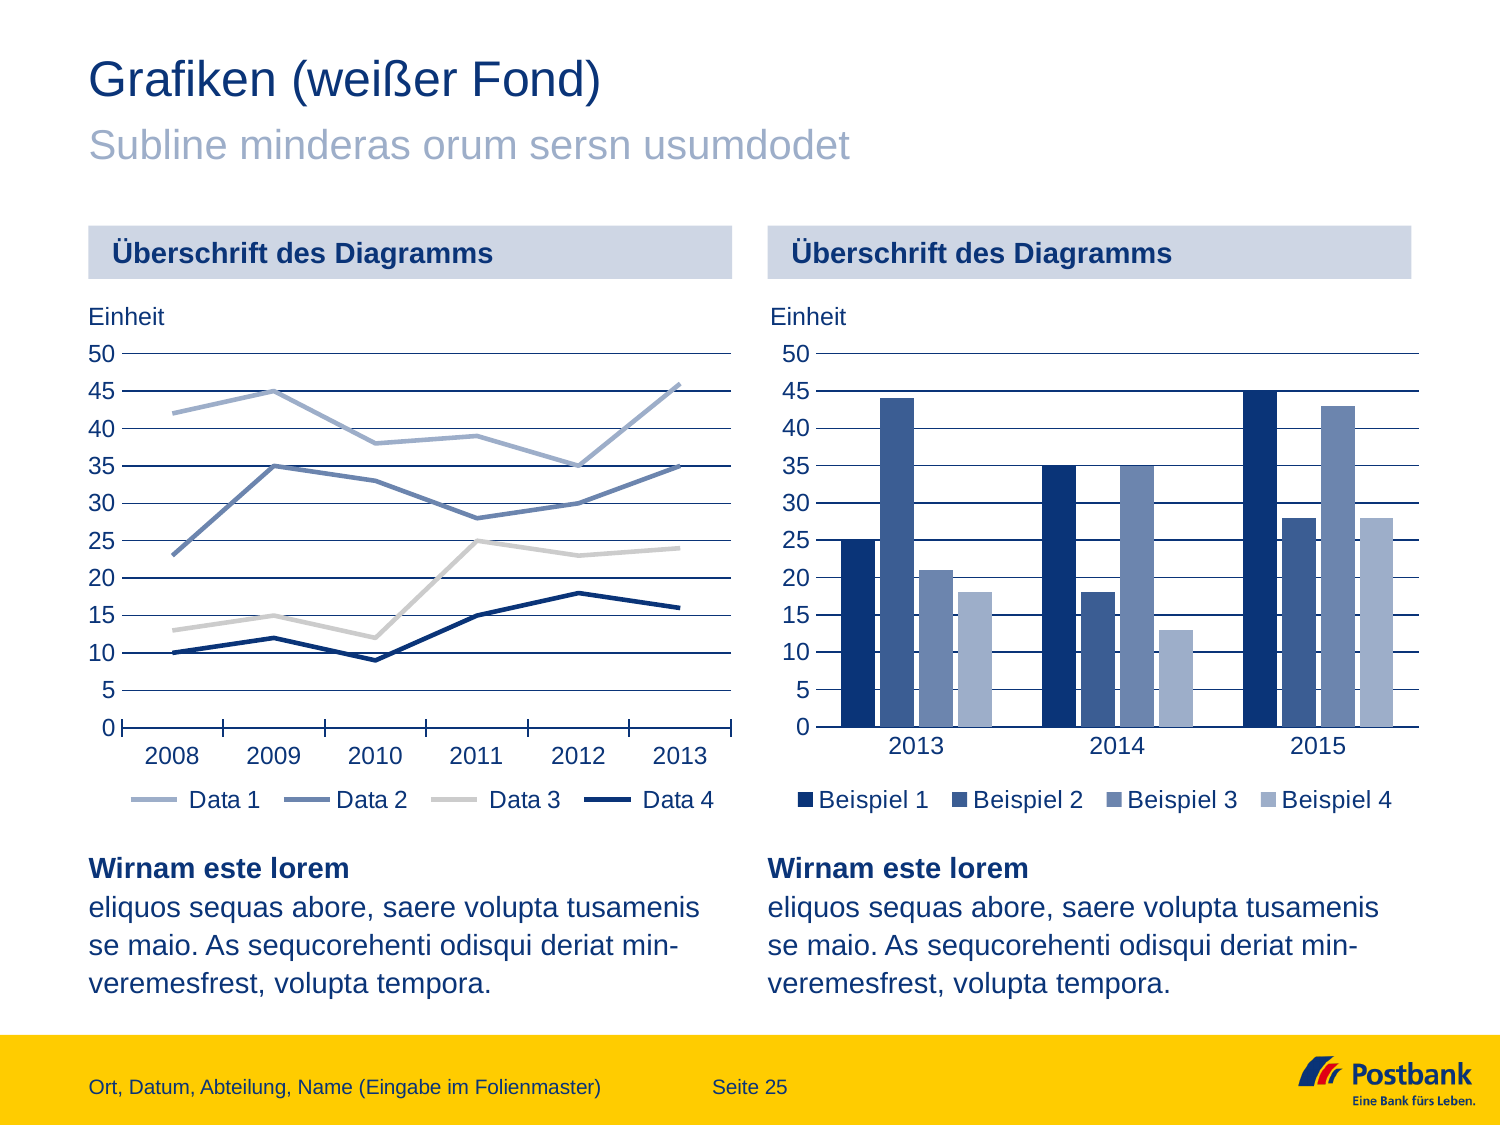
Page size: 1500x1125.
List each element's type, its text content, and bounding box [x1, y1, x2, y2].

list Subline minderas orum sersn usumdodet [88, 112, 1412, 179]
text_box Überschrift des Diagramms [88, 225, 733, 279]
title Grafiken (weißer Fond) [88, 46, 1412, 112]
chart [767, 340, 1421, 825]
chart [87, 340, 733, 825]
text_box Einheit [88, 297, 165, 331]
text_box Wirnam este lorem eliquos sequas abore, saere volupta tusamenis se maio. As sequcorehenti odisqui deriat min-veremesfrest, volupta tempora. [767, 845, 1412, 1018]
text_box Wirnam este lorem eliquos sequas abore, saere volupta tusamenis se maio. As sequcorehenti odisqui deriat min-veremesfrest, volupta tempora. [88, 845, 733, 1018]
text_box Überschrift des Diagramms [767, 225, 1412, 279]
text_box Einheit [770, 297, 847, 331]
